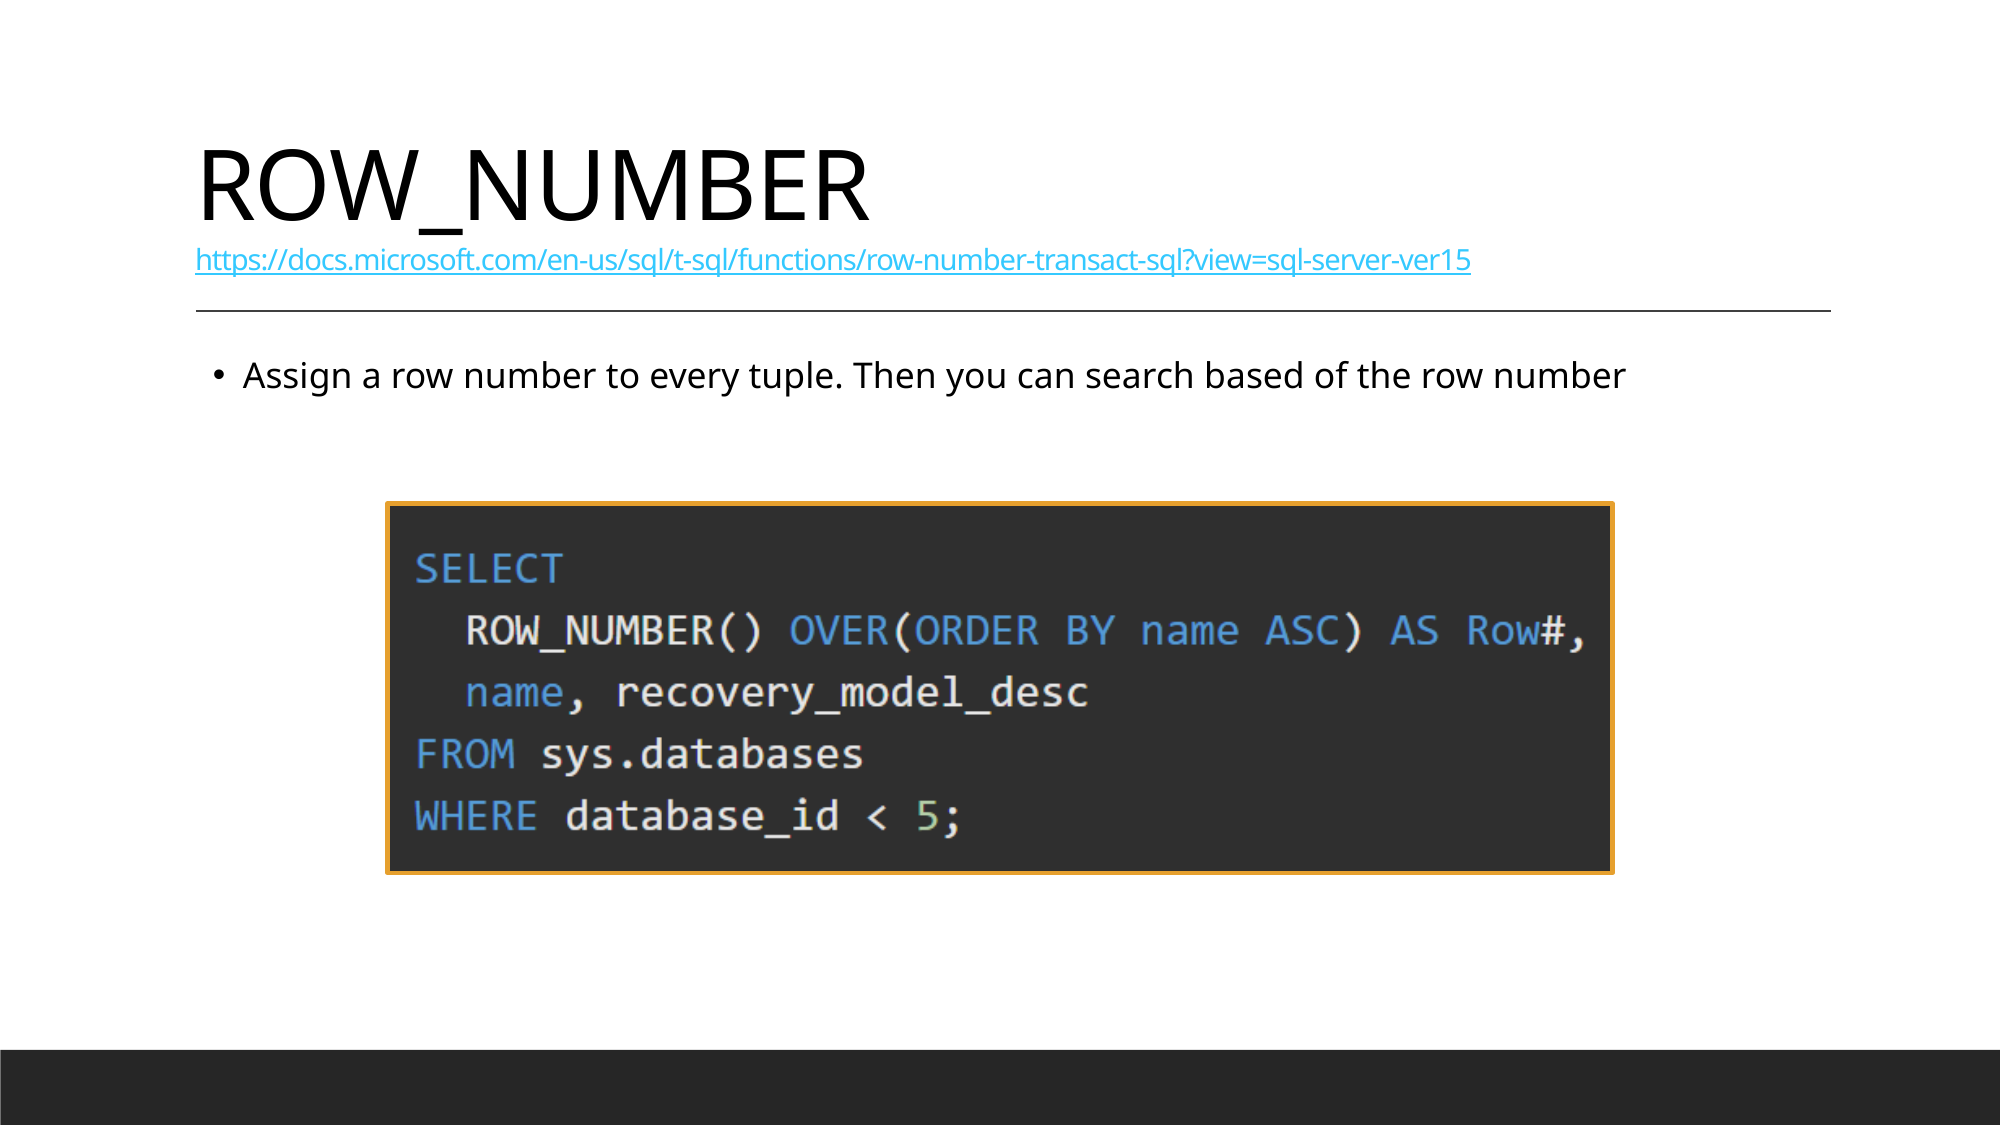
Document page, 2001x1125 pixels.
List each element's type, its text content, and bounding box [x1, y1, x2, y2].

list Assign a row number to every tuple. Then you can search based of the row number [180, 345, 1830, 963]
picture [389, 505, 1611, 872]
title ROW_NUMBER https://docs.microsoft.com/en-us/sql/t-sql/functions/row-number-transact-sql?view=sql-server-ver15 [180, 47, 1830, 285]
